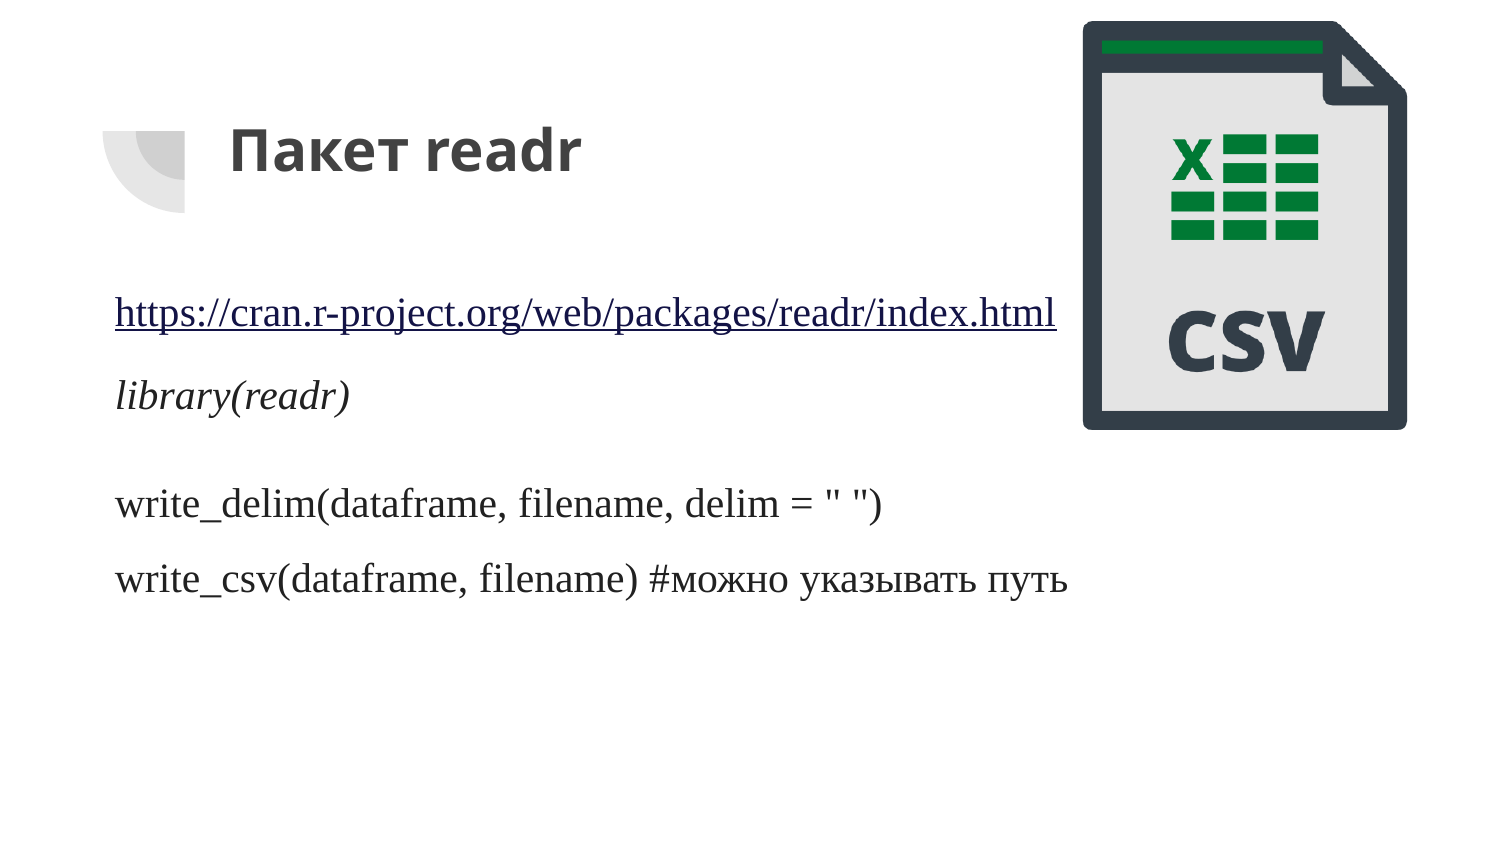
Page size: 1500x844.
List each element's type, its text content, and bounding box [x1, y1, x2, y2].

picture [1040, 21, 1450, 431]
list https://cran.r-project.org/web/packages/readr/index.html library(readr) write_delim(dataframe, filename, delim = " ") write_csv(dataframe, filename) #можно указывать путь [99, 262, 1253, 680]
title Пакет readr [213, 98, 1035, 262]
